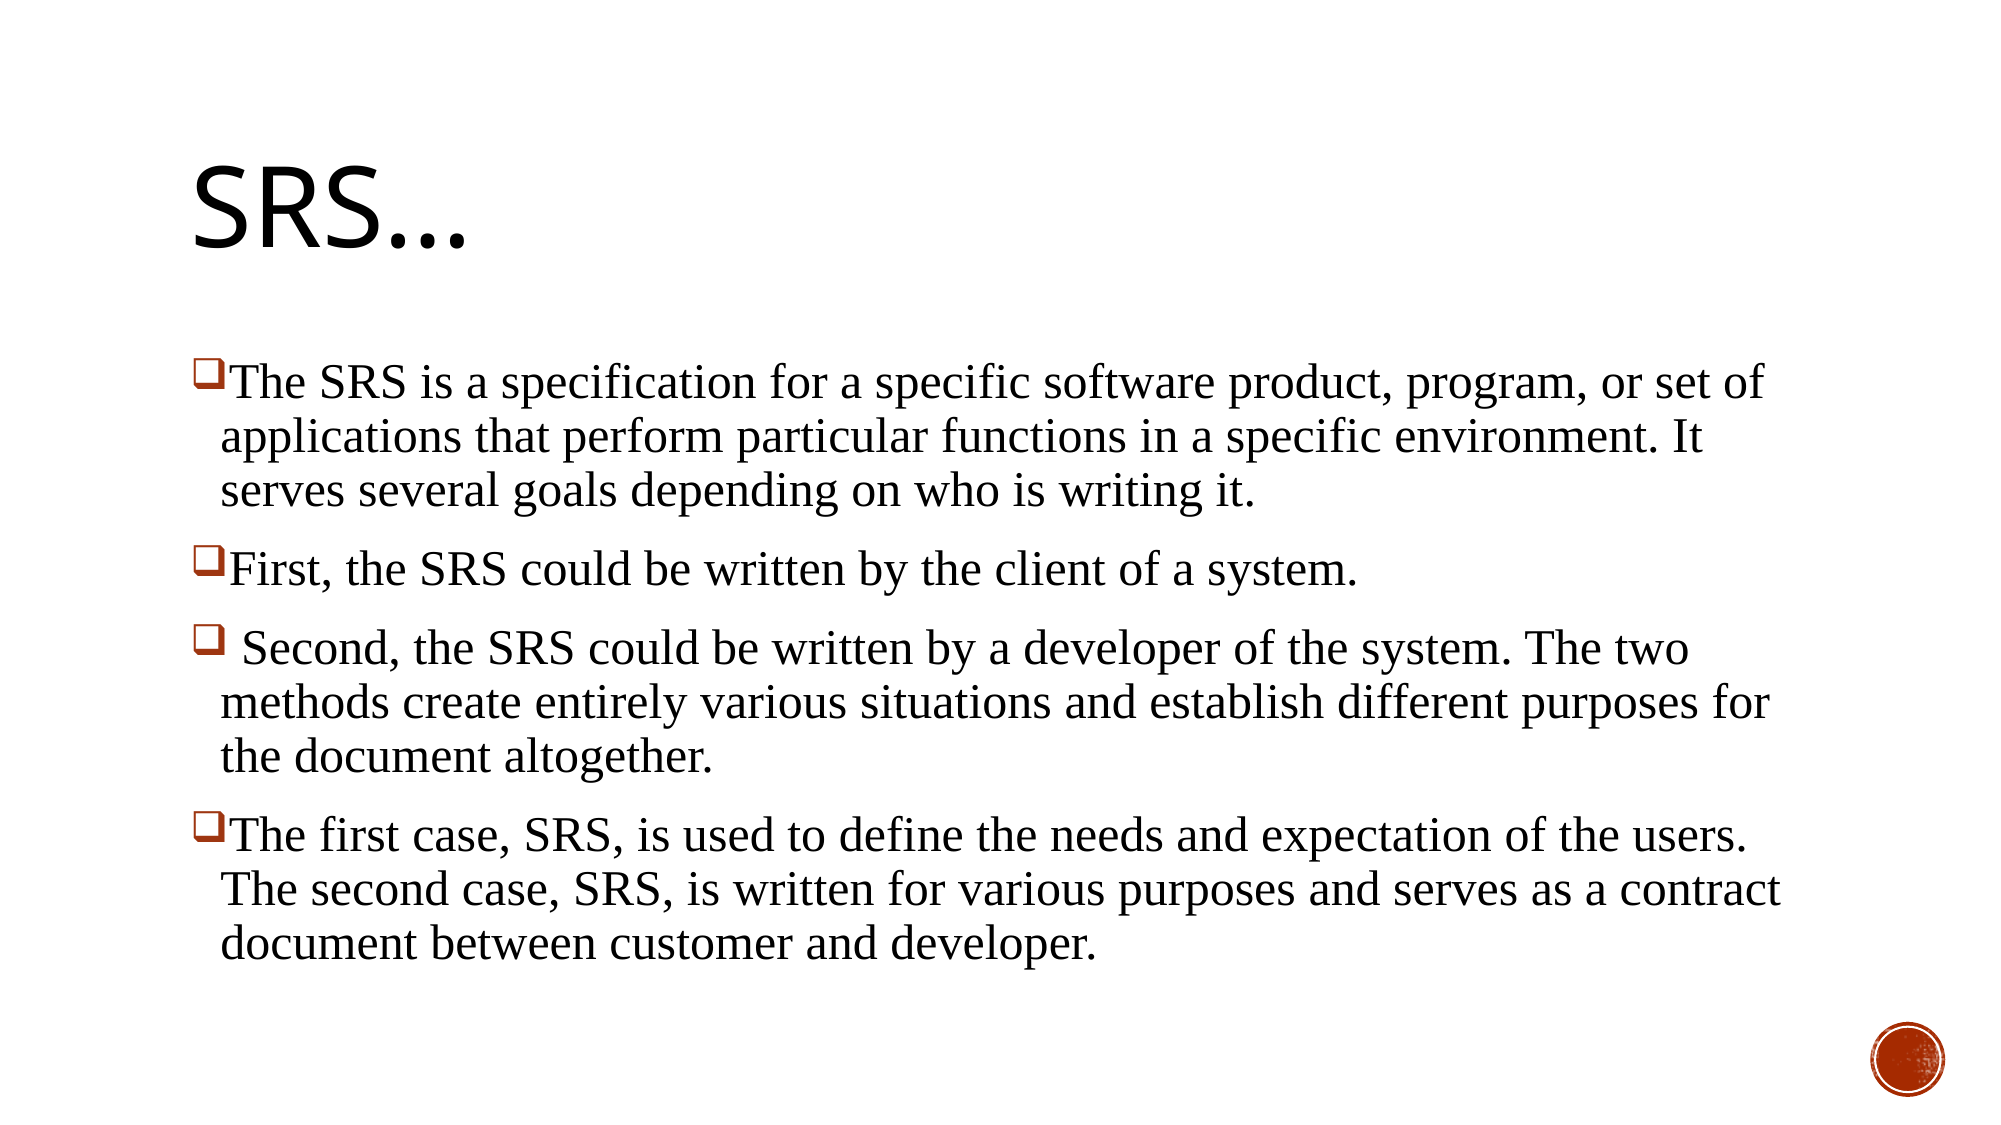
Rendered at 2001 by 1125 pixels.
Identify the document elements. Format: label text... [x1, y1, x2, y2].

list The SRS is a specification for a specific software product, program, or set of applications that perform particular functions in a specific environment. It serves several goals depending on who is writing it. First, the SRS could be written by the client of a system. Second, the SRS could be written by a developer of the system. The two methods create entirely various situations and establish different purposes for the document altogether. The first case, SRS, is used to define the needs and expectation of the users. The second case, SRS, is written for various purposes and serves as a contract document between customer and developer. [175, 348, 1826, 1013]
title SRS… [175, 79, 1826, 344]
